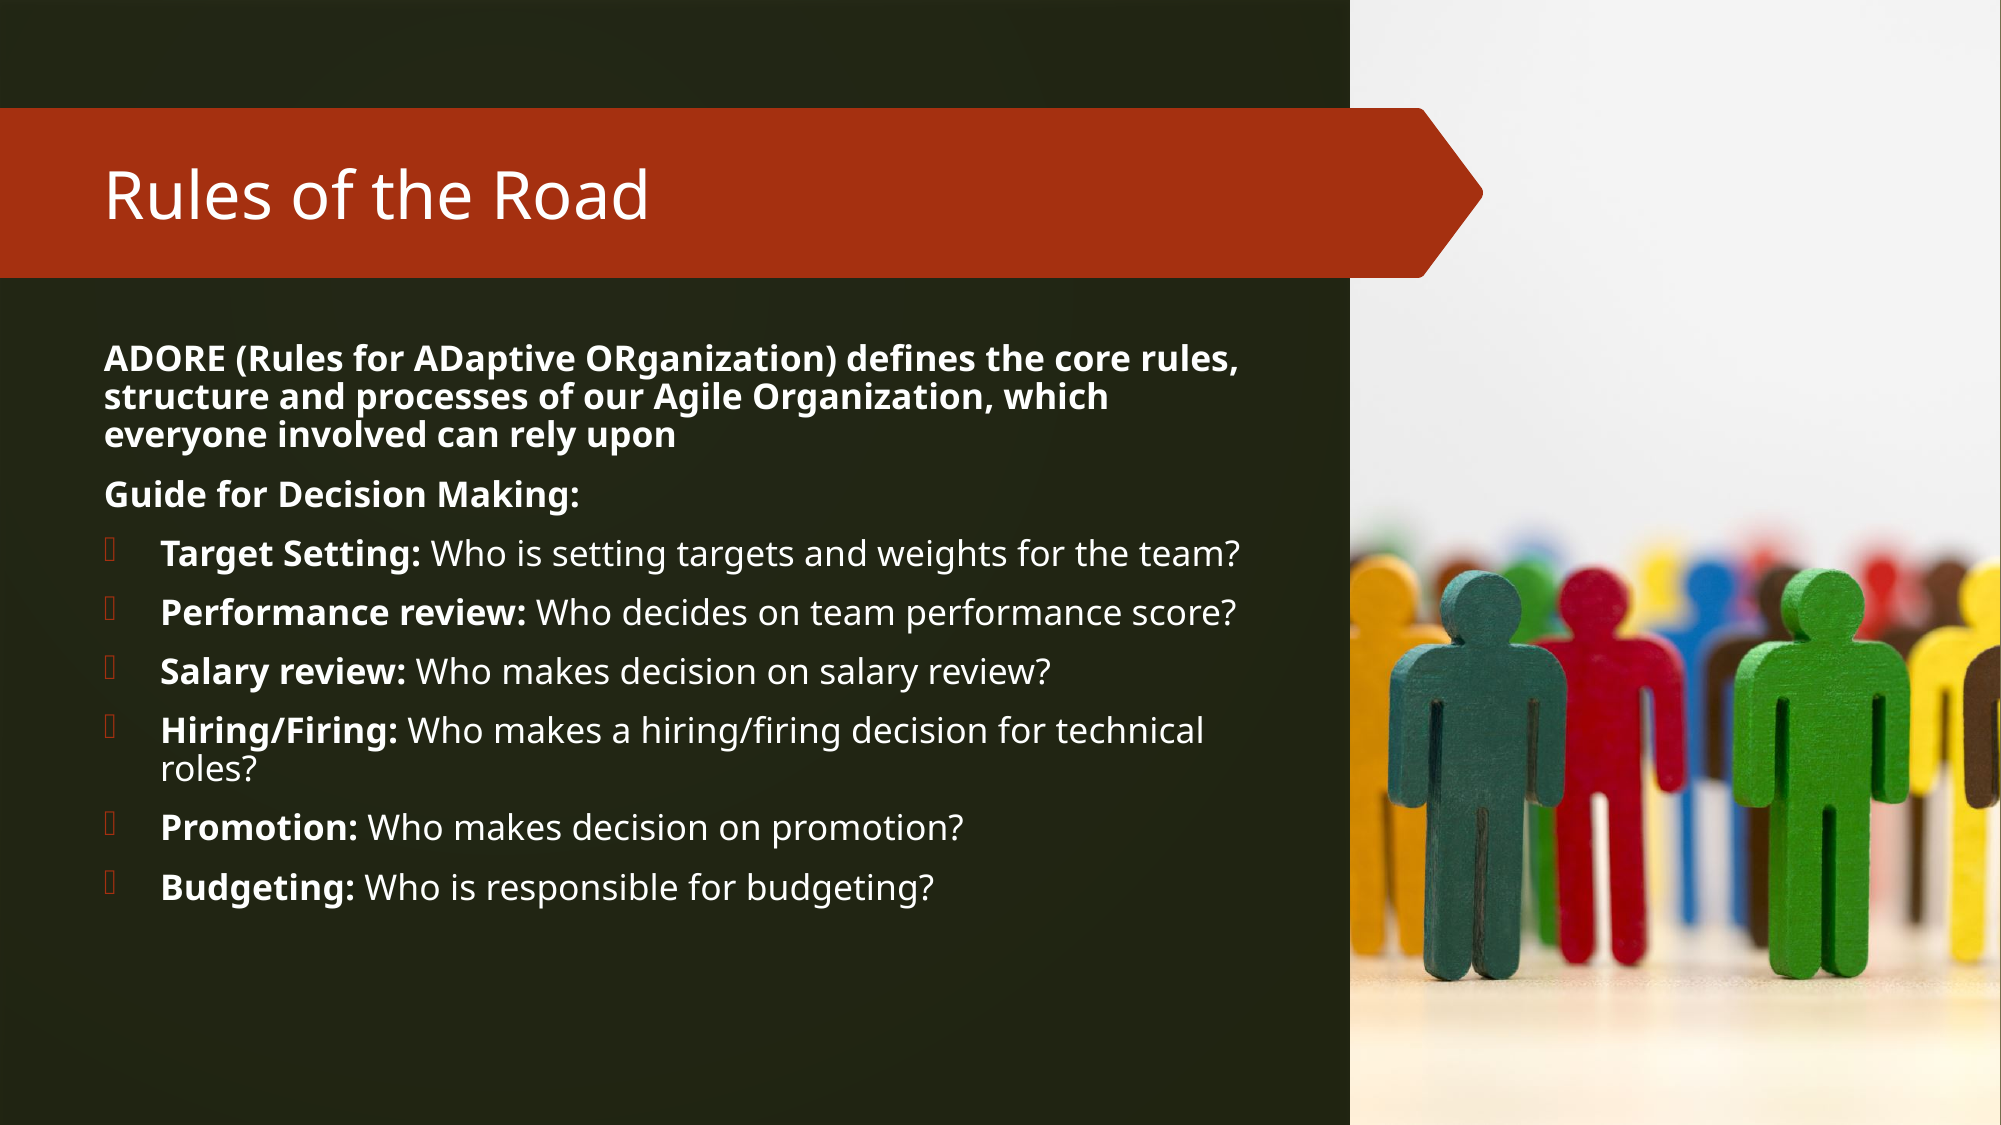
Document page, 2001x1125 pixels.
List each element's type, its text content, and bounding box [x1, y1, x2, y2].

text_box [0, 108, 1344, 278]
list ADORE (Rules for ADaptive ORganization) defines the core rules, structure and processes of our Agile Organization, which everyone involved can rely upon Guide for Decision Making: Target Setting: Who is setting targets and weights for the team? Performance review: Who decides on team performance score? Salary review: Who makes decision on salary review? Hiring/Firing: Who makes a hiring/firing decision for technical roles? Promotion: Who makes decision on promotion? Budgeting: Who is responsible for budgeting? [88, 333, 1262, 970]
title Rules of the Road [88, 129, 1262, 257]
text_box [0, 0, 1349, 108]
text_box [0, 278, 1344, 1125]
picture [1349, 0, 2000, 1125]
